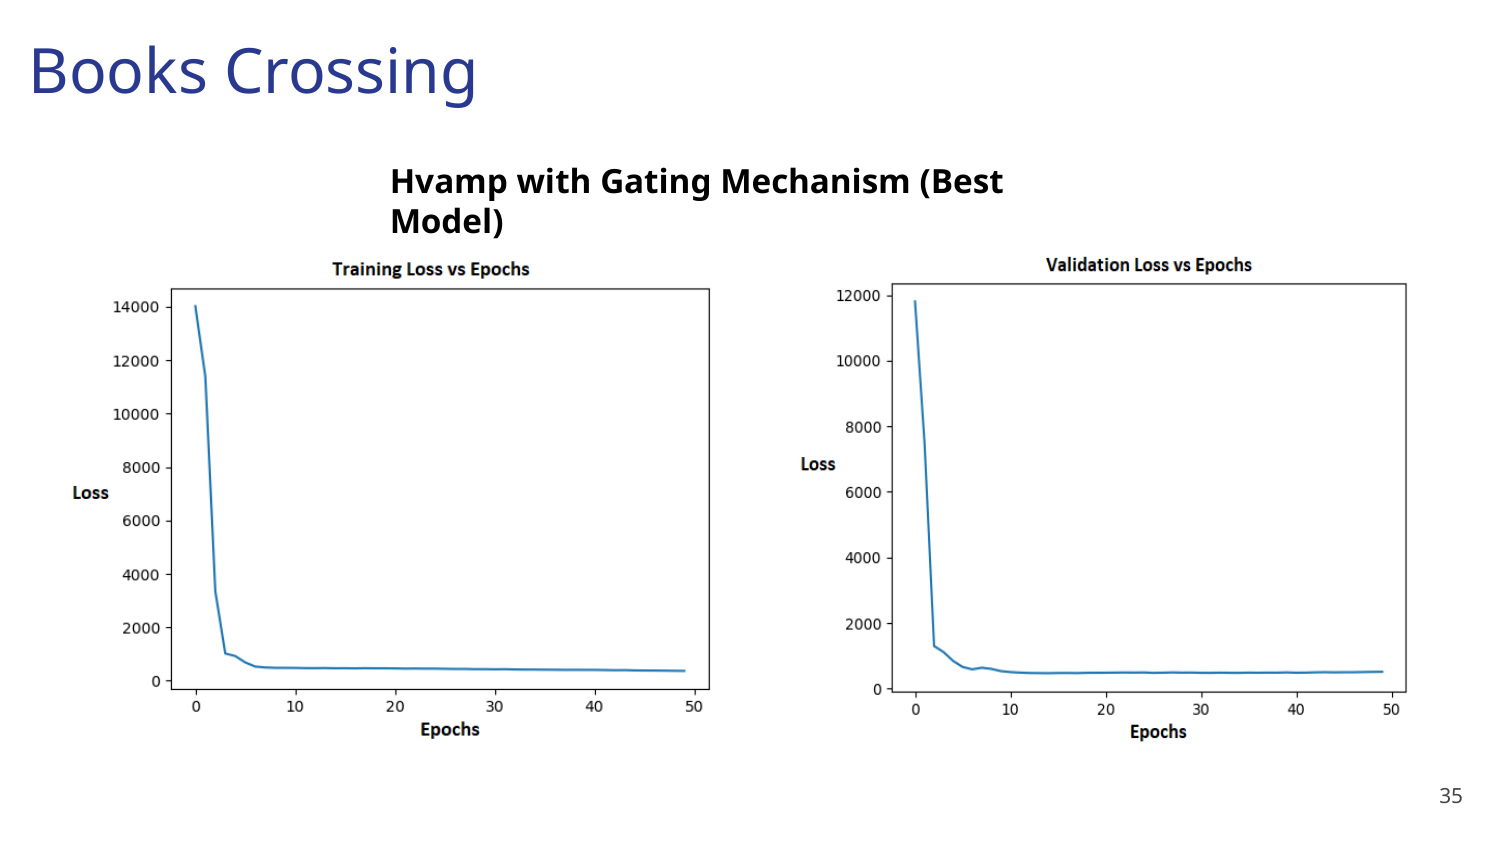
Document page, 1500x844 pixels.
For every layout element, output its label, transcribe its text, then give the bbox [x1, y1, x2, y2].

picture [56, 232, 751, 753]
picture [785, 226, 1448, 758]
slide_number 35 [1387, 762, 1478, 828]
text_box Books Crossing [13, 15, 506, 196]
text_box Hvamp with Gating Mechanism (Best Model) [374, 145, 1082, 256]
